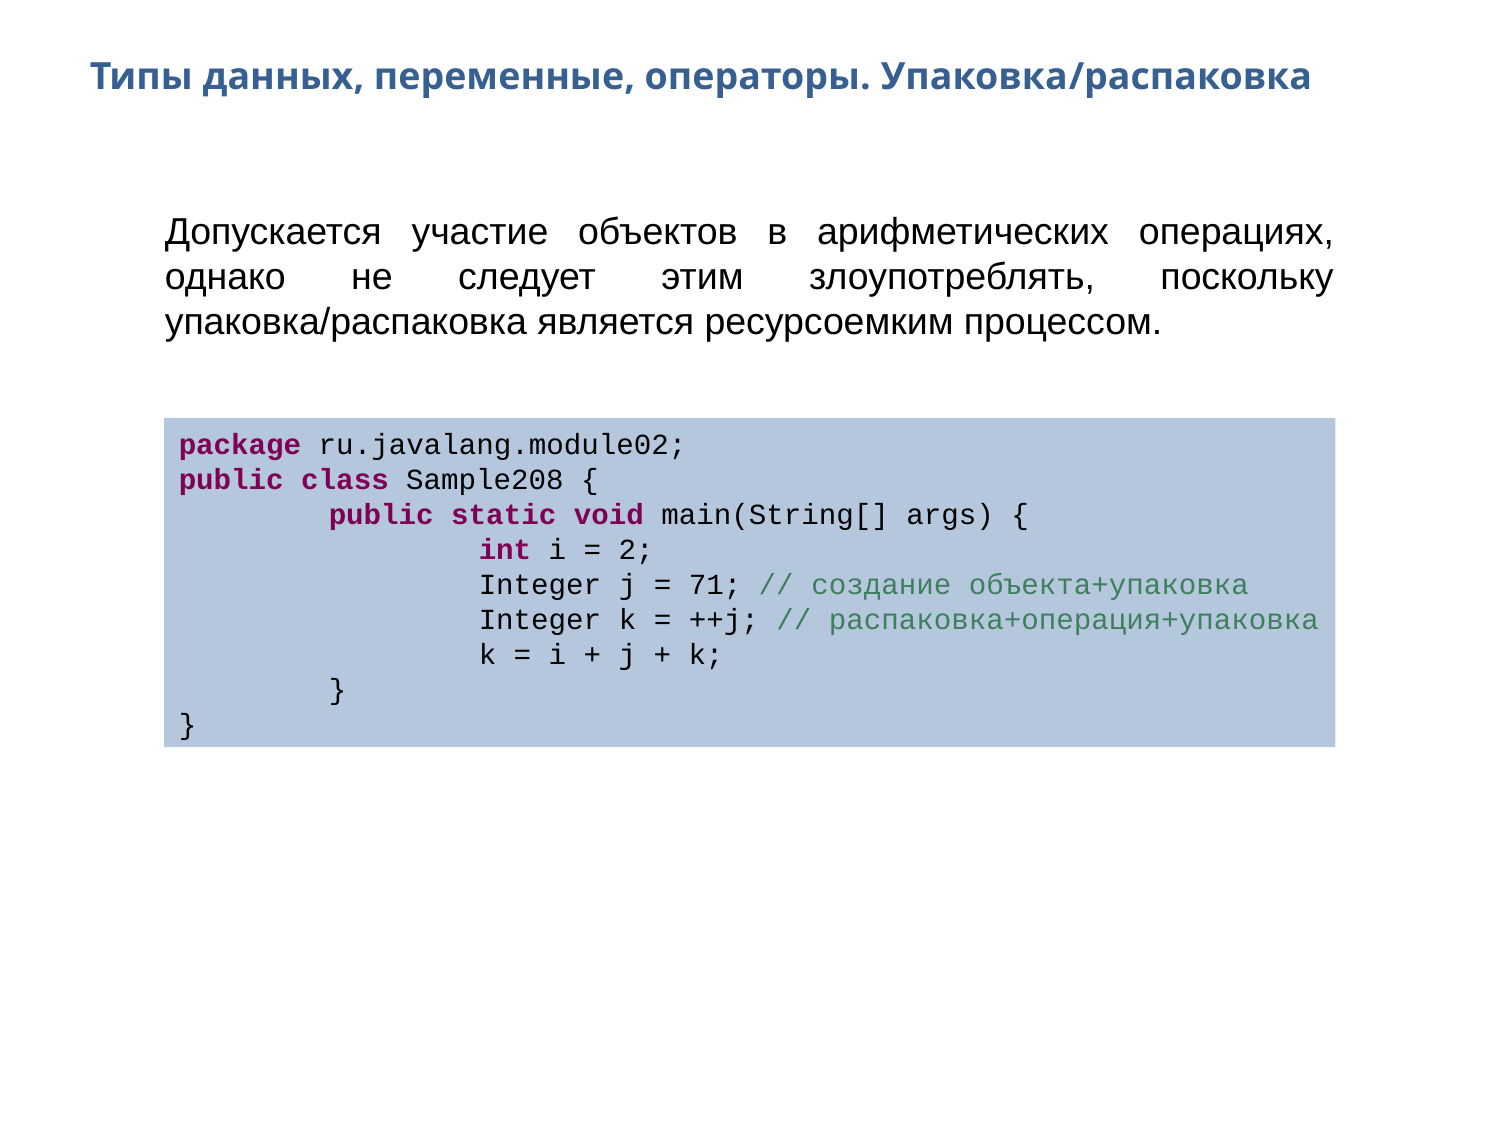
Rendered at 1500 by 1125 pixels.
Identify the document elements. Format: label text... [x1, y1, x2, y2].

text_box package ru.javalang.module02; public class Sample208 { public static void main(String[] args) { int i = 2; Integer j = 71; // создание объекта+упаковка Integer k = ++j; // распаковка+операция+упаковка k = i + j + k; } } [164, 417, 1336, 748]
text_box Типы данных, переменные, операторы. Упаковка/распаковка [75, 45, 1425, 162]
text_box Допускается участие объектов в арифметических операциях, однако не следует этим злоупотреблять, поскольку упаковка/распаковка является ресурсоемким процессом. [150, 199, 1350, 987]
